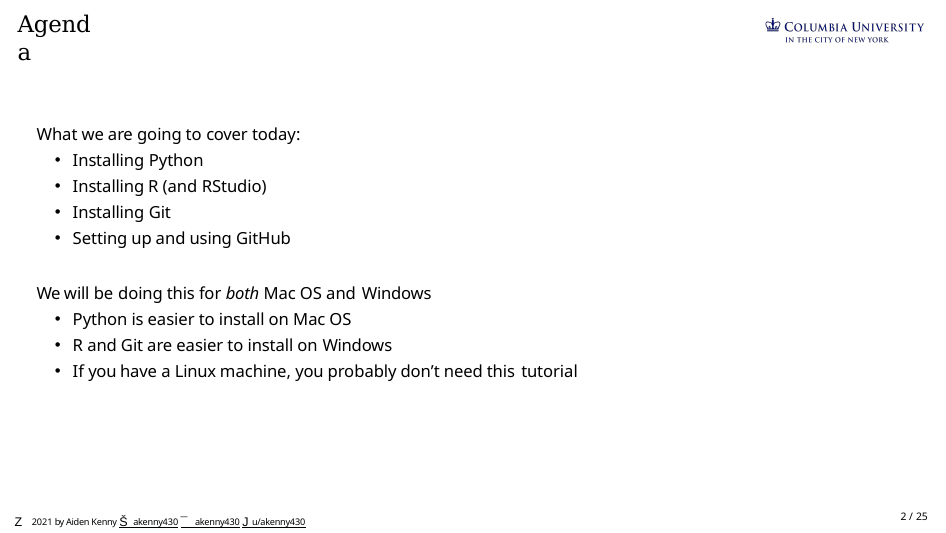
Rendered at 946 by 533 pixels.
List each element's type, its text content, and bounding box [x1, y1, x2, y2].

text_box Z 2021 by Aiden Kenny Š akenny430 ¯ akenny430 J u/akenny430 [12, 510, 383, 530]
text_box [765, 18, 925, 43]
slide_number 2 / 25 [889, 512, 933, 533]
text_box What we are going to cover today: Installing Python Installing R (and RStudio) Installing Git Setting up and using GitHub We will be doing this for both Mac OS and Windows Python is easier to install on Mac OS R and Git are easier to install on Windows If you have a Linux machine, you probably don’t need this tutorial [28, 115, 599, 381]
title Agenda [15, 8, 95, 99]
